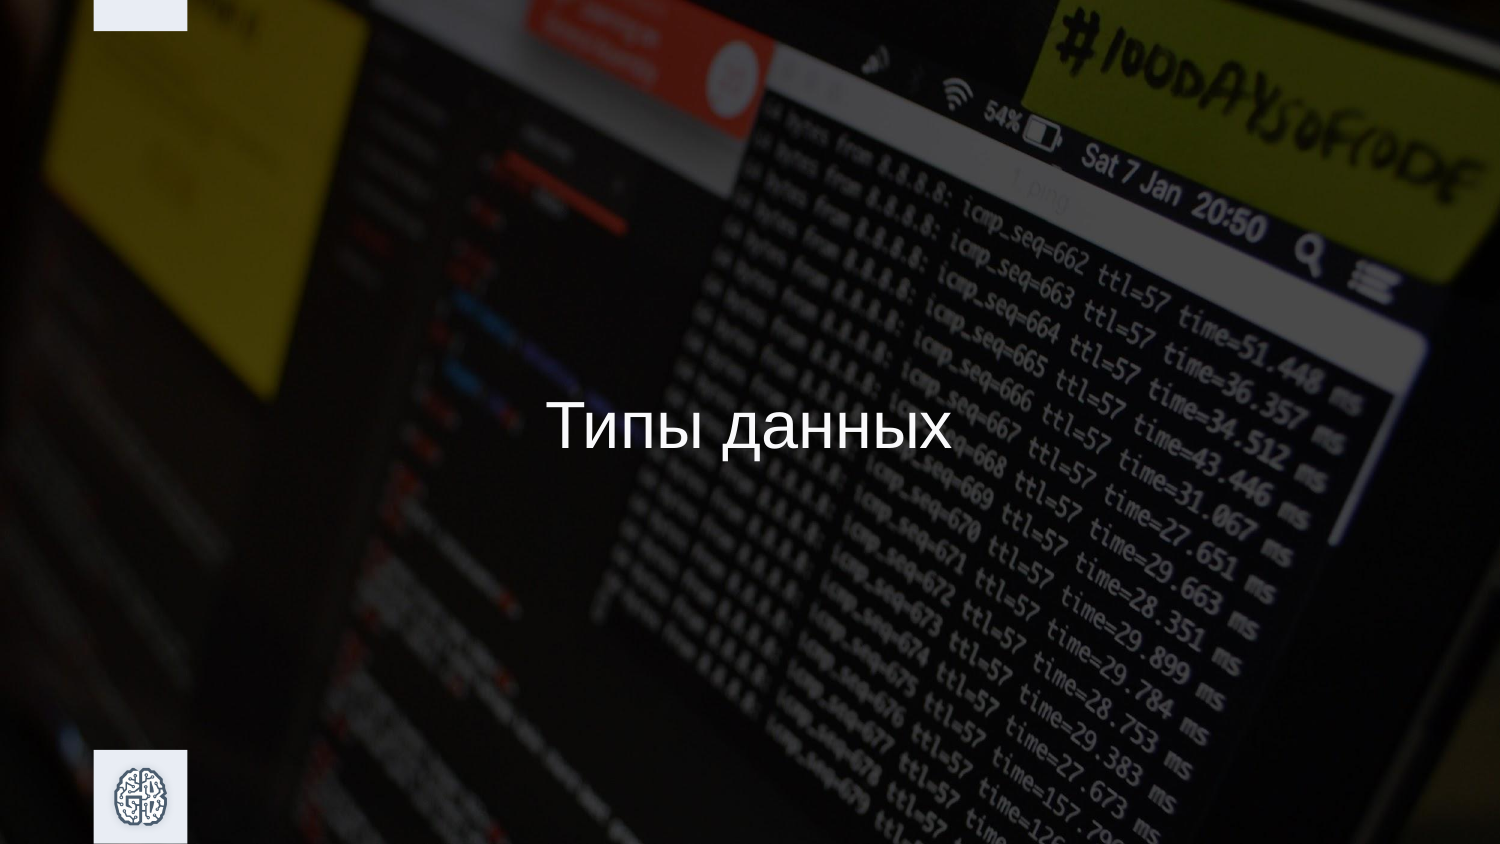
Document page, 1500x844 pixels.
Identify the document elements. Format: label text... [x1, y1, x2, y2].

picture [106, 760, 175, 834]
picture [0, 0, 1500, 844]
text_box Типы данных [187, 93, 1312, 750]
